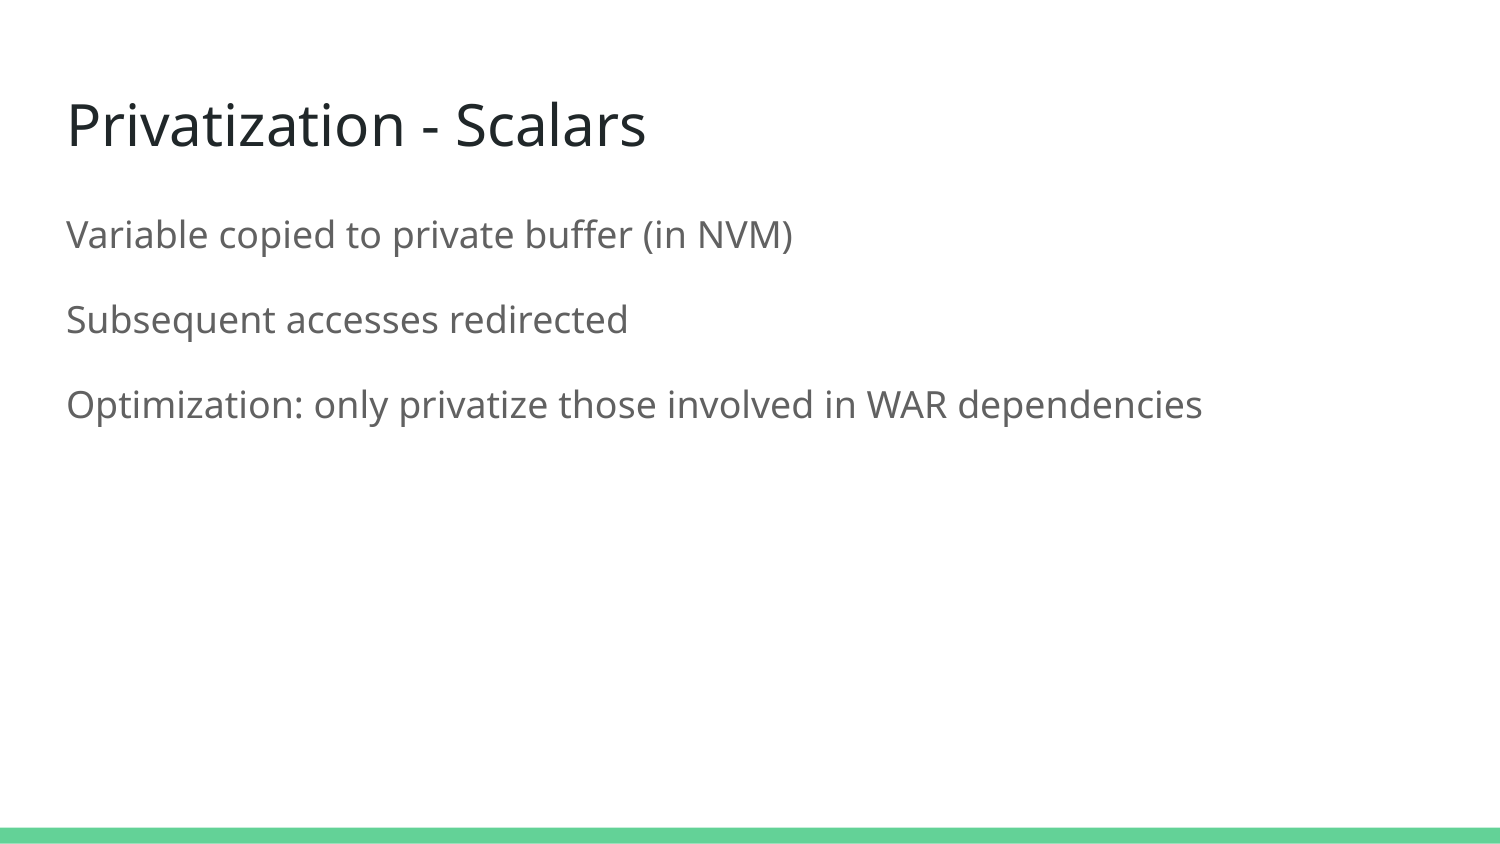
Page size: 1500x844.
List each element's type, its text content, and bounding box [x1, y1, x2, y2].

list Variable copied to private buffer (in NVM) Subsequent accesses redirected Optimization: only privatize those involved in WAR dependencies [51, 189, 1449, 750]
title Privatization - Scalars [51, 72, 1449, 167]
